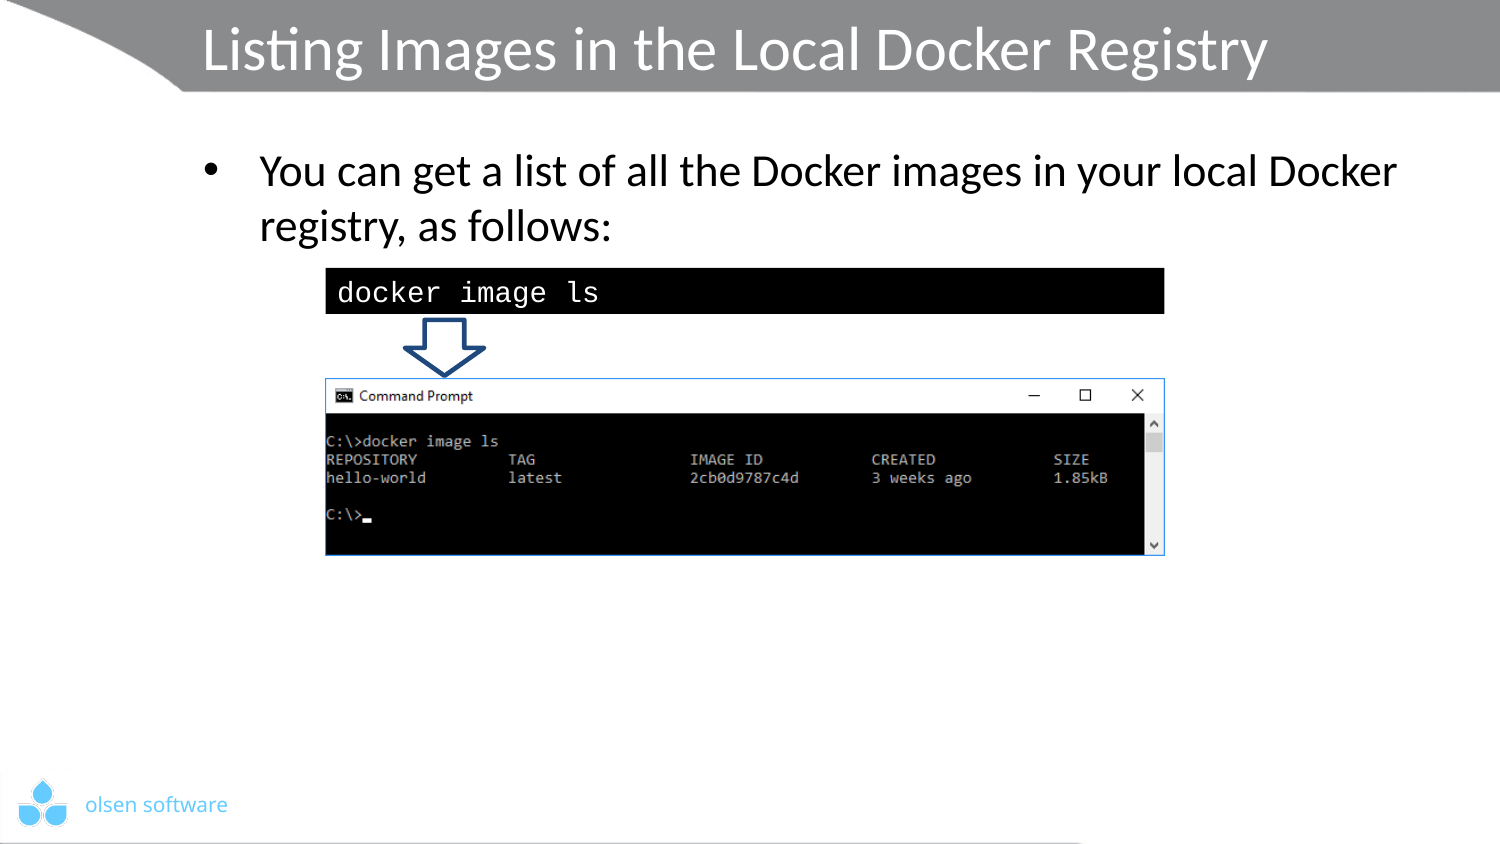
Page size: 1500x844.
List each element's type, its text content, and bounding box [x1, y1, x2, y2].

picture [0, 0, 1500, 844]
title Listing Images in the Local Docker Registry [187, 0, 1426, 93]
text_box docker image ls [325, 267, 1165, 314]
text_box [404, 319, 485, 376]
list You can get a list of all the Docker images in your local Docker registry, as follows: [188, 133, 1425, 716]
